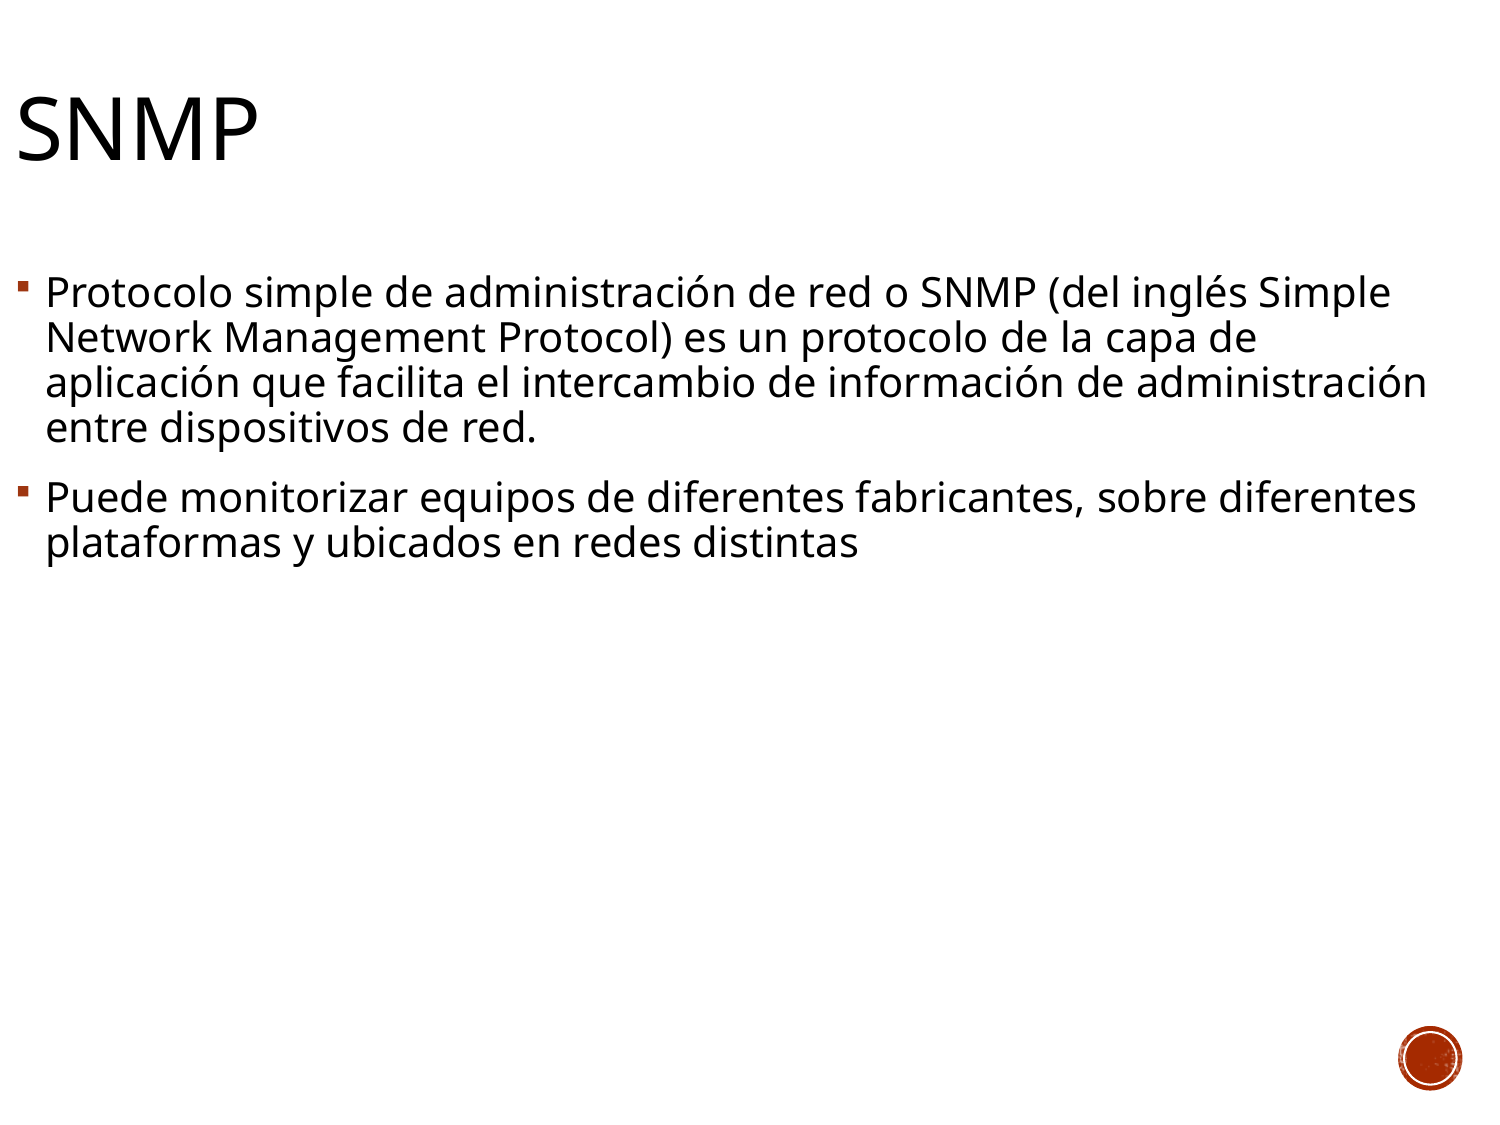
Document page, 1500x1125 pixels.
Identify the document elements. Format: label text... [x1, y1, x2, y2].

title SNMP [0, 0, 1500, 264]
list Protocolo simple de administración de red o SNMP (del inglés Simple Network Management Protocol) es un protocolo de la capa de aplicación que facilita el intercambio de información de administración entre dispositivos de red. Puede monitorizar equipos de diferentes fabricantes, sobre diferentes plataformas y ubicados en redes distintas [0, 263, 1471, 1006]
